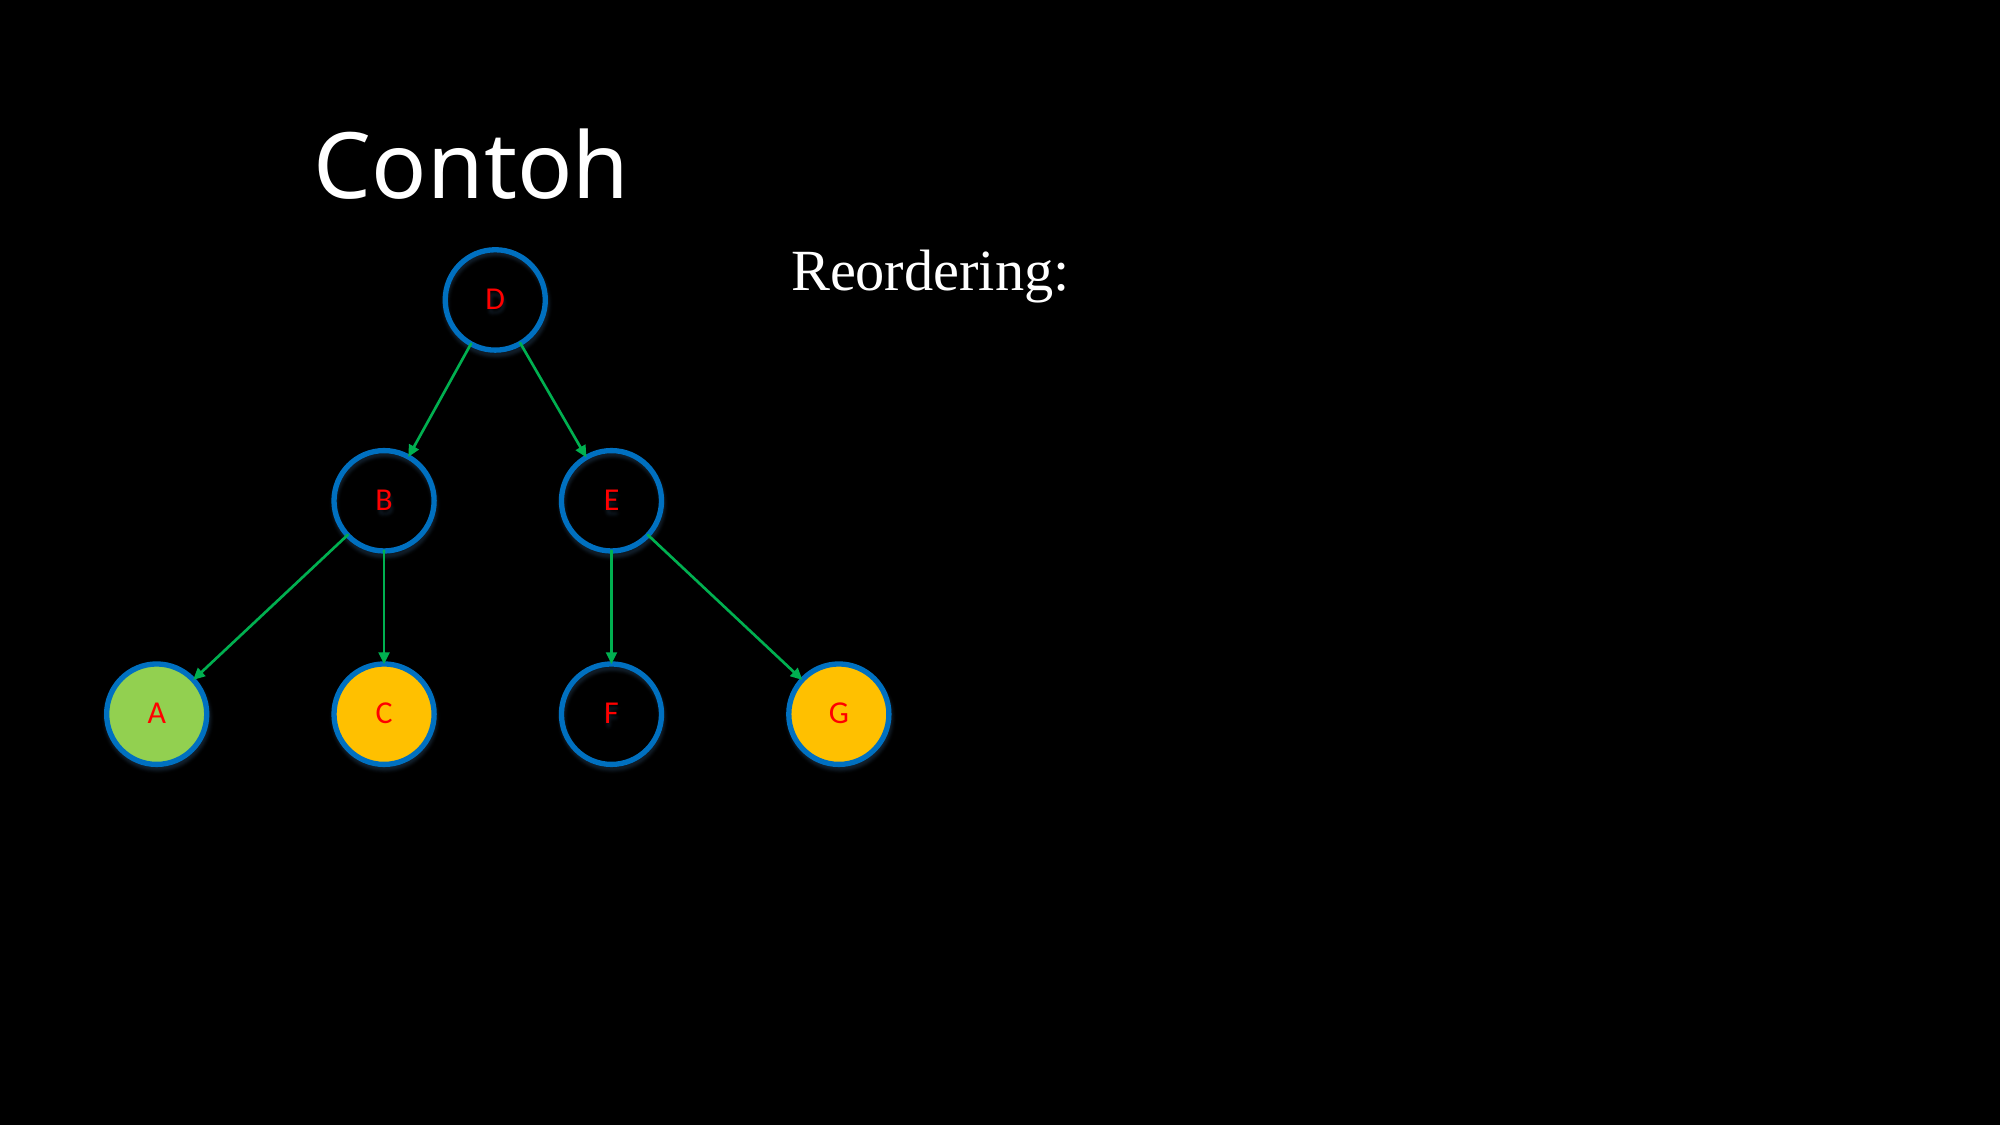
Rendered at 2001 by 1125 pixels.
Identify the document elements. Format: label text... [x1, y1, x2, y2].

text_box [776, 224, 1696, 552]
text_box Contoh [299, 59, 1701, 278]
picture [97, 243, 899, 777]
